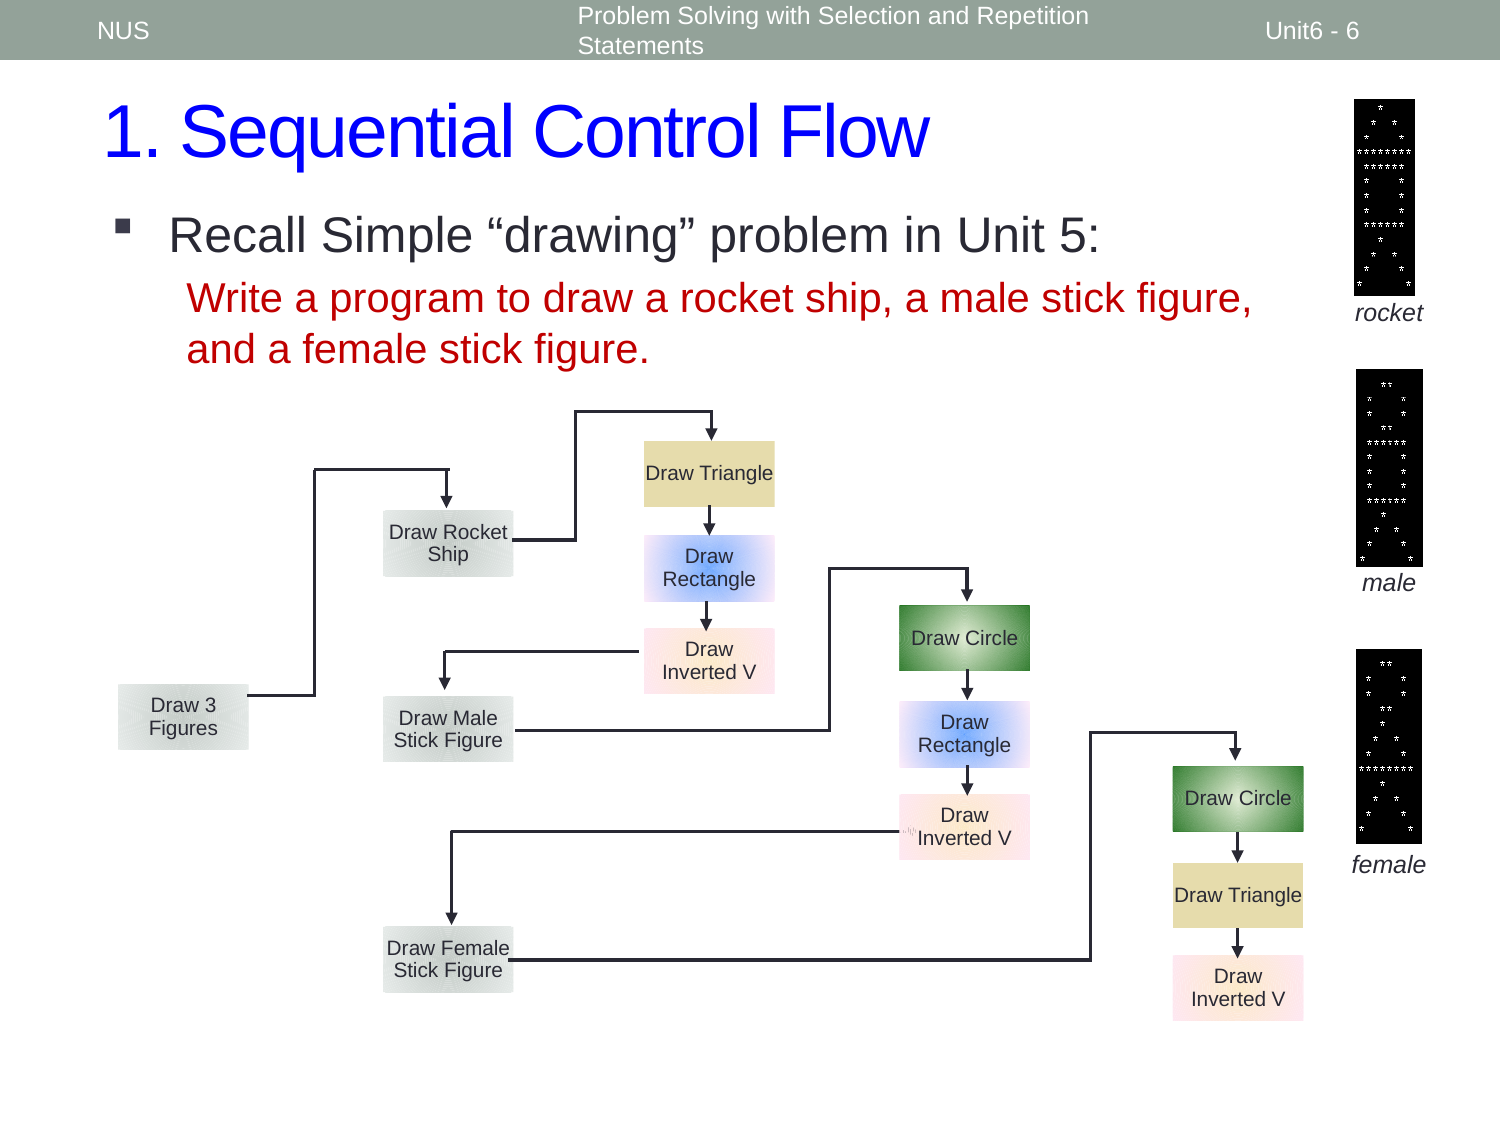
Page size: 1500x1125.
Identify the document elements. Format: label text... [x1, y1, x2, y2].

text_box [1244, 766, 1304, 832]
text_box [1172, 955, 1304, 1021]
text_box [382, 698, 513, 763]
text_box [976, 605, 1031, 672]
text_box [117, 684, 249, 750]
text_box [513, 410, 712, 541]
footer Problem Solving with Selection and Repetition Statements [562, 3, 1238, 57]
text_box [976, 701, 1031, 729]
slide_number Unit6 - 6 [1250, 3, 1425, 57]
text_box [1244, 862, 1304, 929]
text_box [248, 469, 449, 696]
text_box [1334, 99, 1445, 887]
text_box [643, 535, 775, 565]
title 1. Sequential Control Flow [87, 62, 1463, 200]
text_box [720, 440, 775, 507]
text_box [459, 510, 514, 577]
text_box [445, 831, 506, 923]
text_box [382, 926, 514, 993]
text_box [509, 732, 1236, 961]
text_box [444, 650, 513, 691]
slide_number NUS [75, 3, 550, 57]
list Recall Simple “drawing” problem in Unit 5: Write a program to draw a rocket ship, a male stick figure, and a female stick figure. [96, 194, 1273, 427]
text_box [516, 567, 968, 729]
